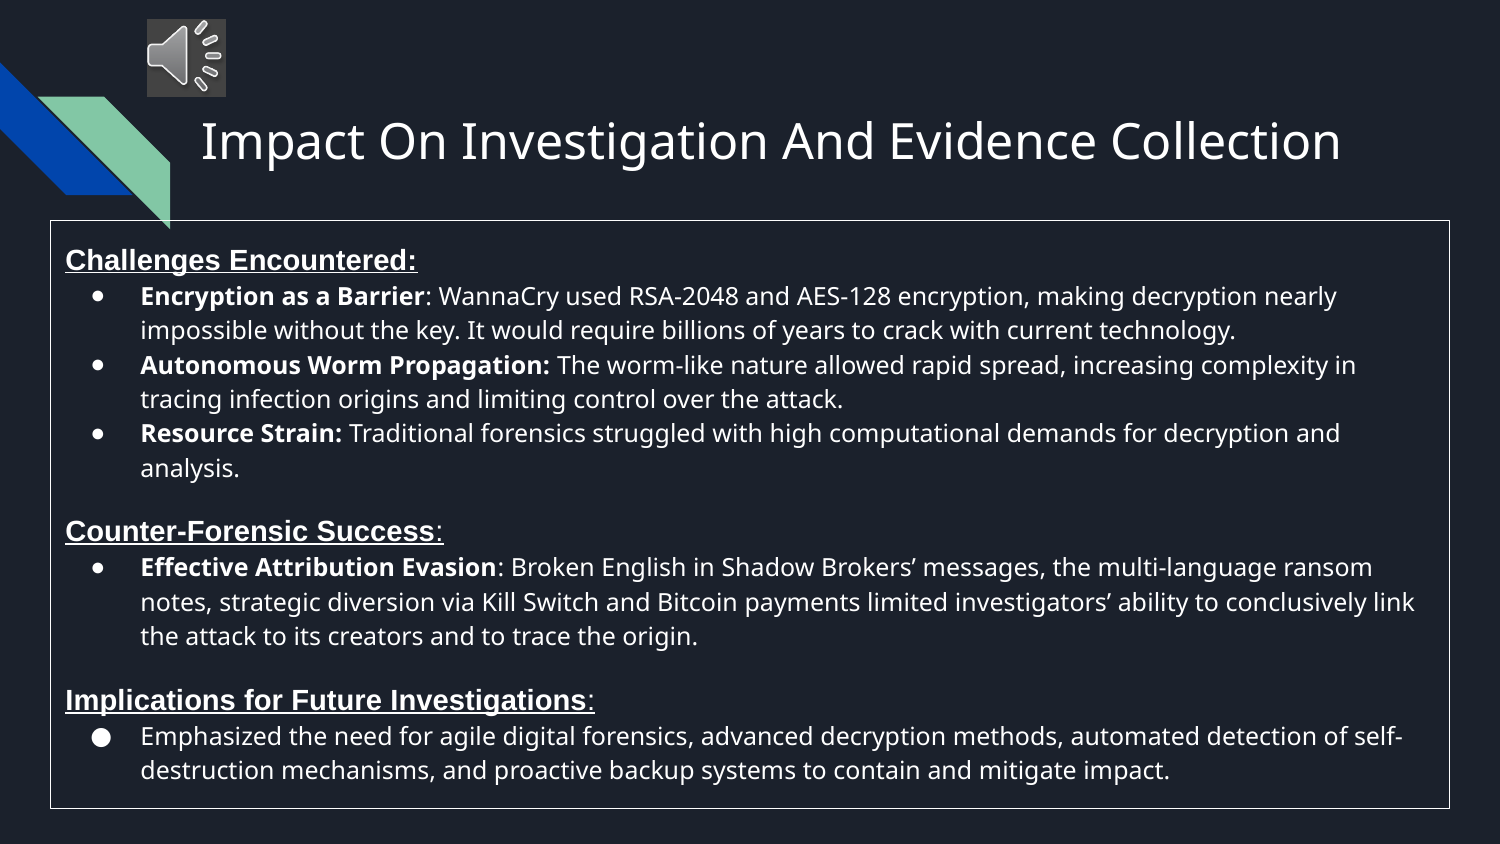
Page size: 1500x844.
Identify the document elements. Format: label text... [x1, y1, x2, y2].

list Challenges Encountered: Encryption as a Barrier: WannaCry used RSA-2048 and AES-128 encryption, making decryption nearly impossible without the key. It would require billions of years to crack with current technology. Autonomous Worm Propagation: The worm-like nature allowed rapid spread, increasing complexity in tracing infection origins and limiting control over the attack. Resource Strain: Traditional forensics struggled with high computational demands for decryption and analysis. Counter-Forensic Success: Effective Attribution Evasion: Broken English in Shadow Brokers’ messages, the multi-language ransom notes, strategic diversion via Kill Switch and Bitcoin payments limited investigators’ ability to conclusively link the attack to its creators and to trace the origin. Implications for Future Investigations: Emphasized the need for agile digital forensics, advanced decryption methods, automated detection of self-destruction mechanisms, and proactive backup systems to contain and mitigate impact. [50, 220, 1450, 809]
picture [146, 17, 227, 99]
title Impact On Investigation And Evidence Collection [186, 94, 1410, 204]
